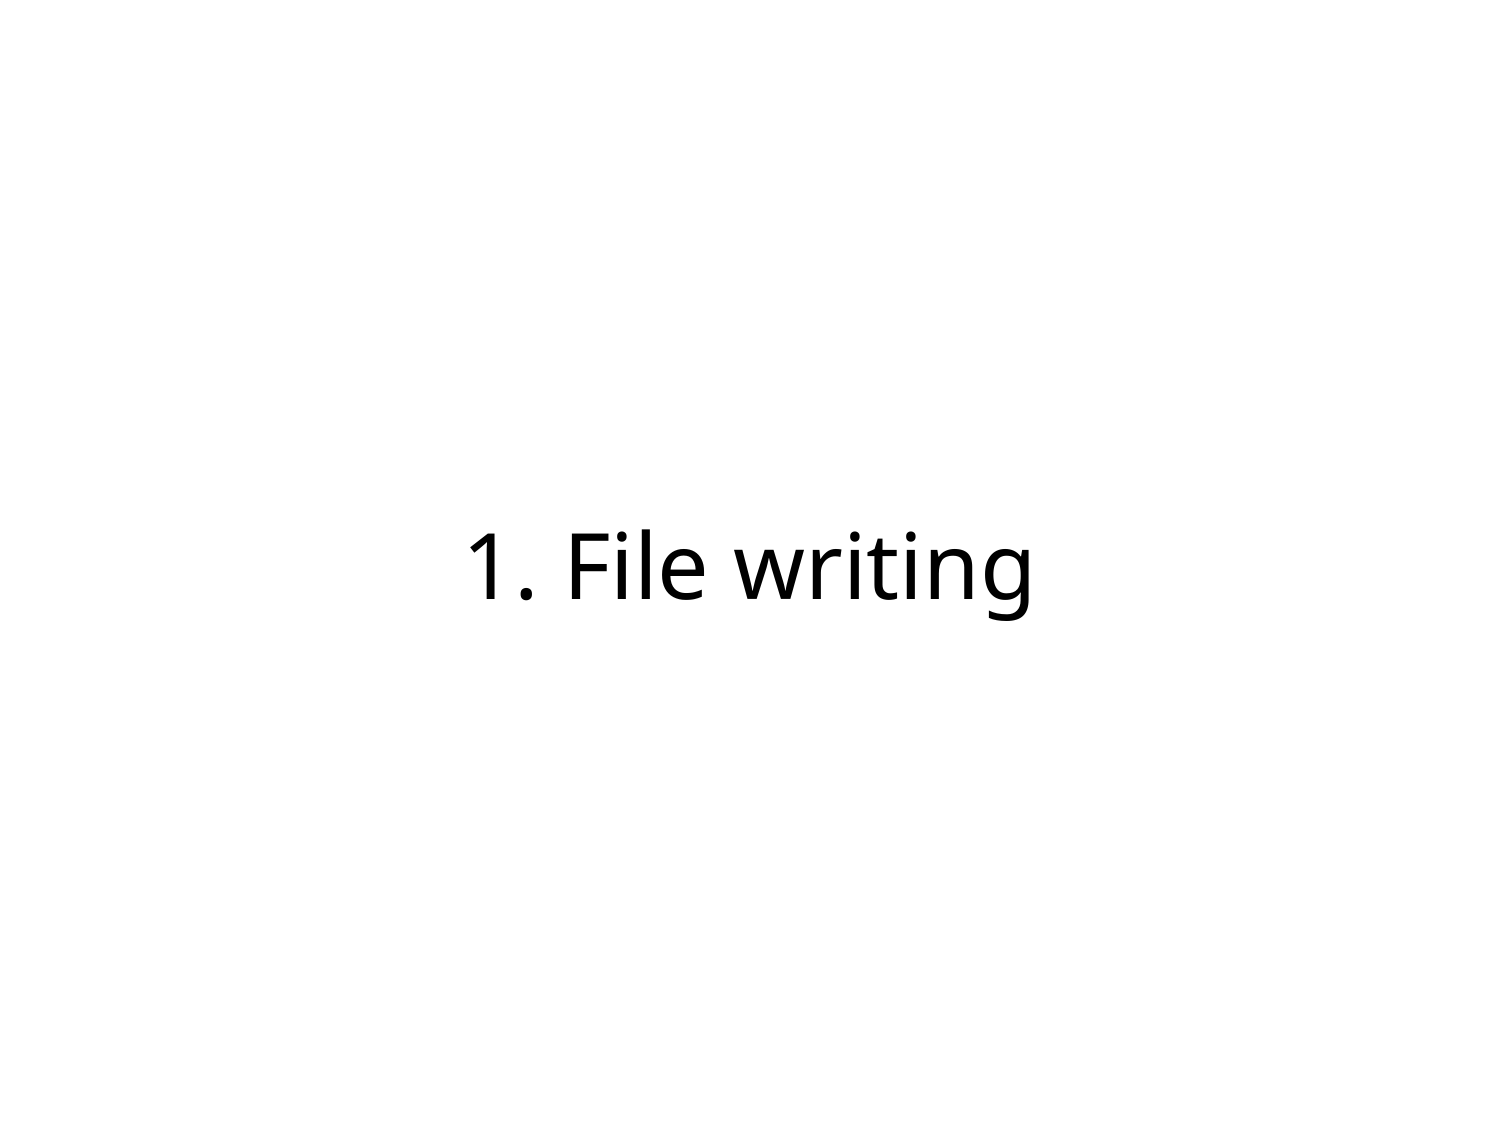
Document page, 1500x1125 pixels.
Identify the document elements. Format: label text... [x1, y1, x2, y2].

title 1. File writing [112, 441, 1388, 683]
